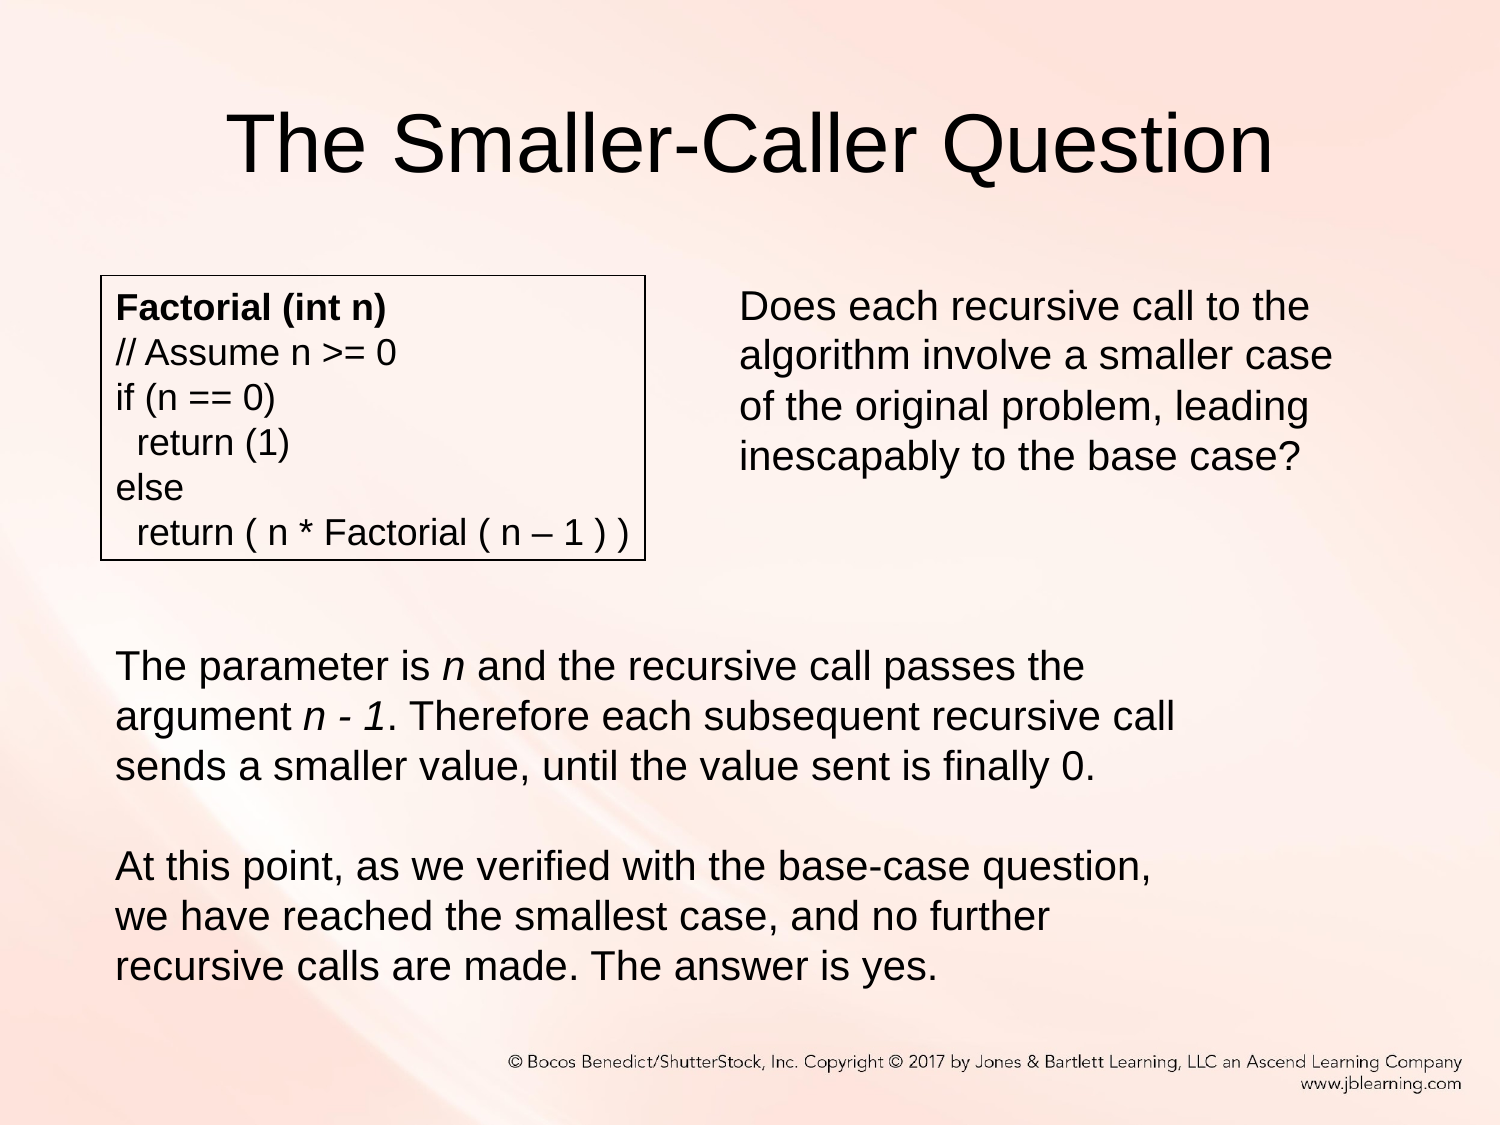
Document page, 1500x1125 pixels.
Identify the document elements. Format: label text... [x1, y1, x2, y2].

text_box Factorial (int n) // Assume n >= 0 if (n == 0) return (1) else return ( n * Factorial ( n – 1 ) ) [100, 275, 646, 561]
picture [0, 0, 1500, 1125]
text_box The parameter is n and the recursive call passes the argument n - 1. Therefore each subsequent recursive call sends a smaller value, until the value sent is finally 0. At this point, as we verified with the base-case question, we have reached the smallest case, and no further recursive calls are made. The answer is yes. [100, 631, 1203, 997]
text_box The Smaller-Caller Question [75, 45, 1425, 233]
text_box Does each recursive call to the algorithm involve a smaller case of the original problem, leading inescapably to the base case? [724, 270, 1360, 486]
